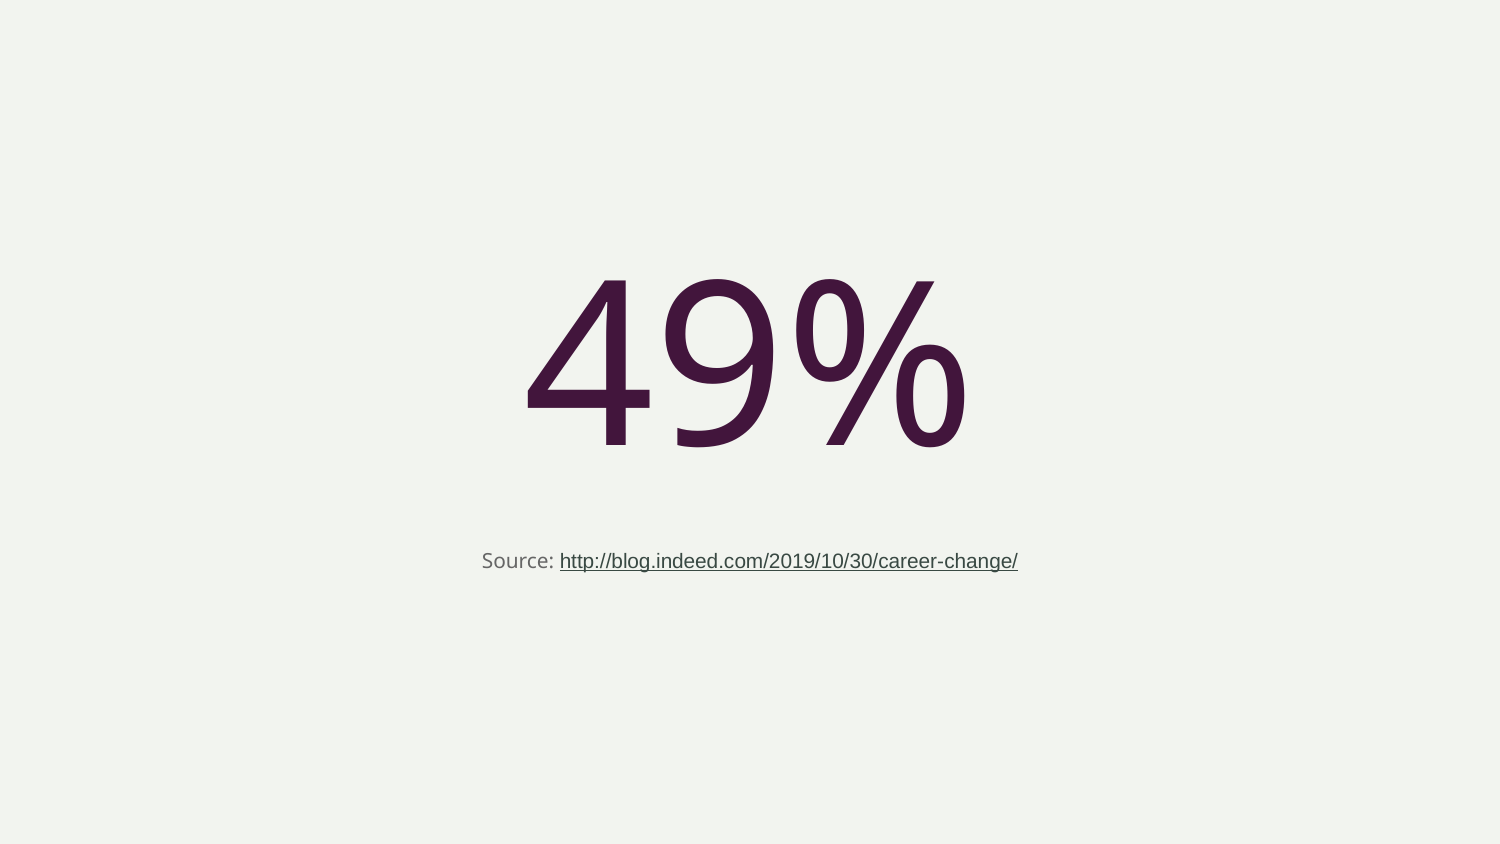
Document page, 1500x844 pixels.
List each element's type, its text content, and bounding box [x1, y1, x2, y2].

list Source: http://blog.indeed.com/2019/10/30/career-change/ [51, 528, 1449, 705]
title 49% [51, 191, 1449, 517]
